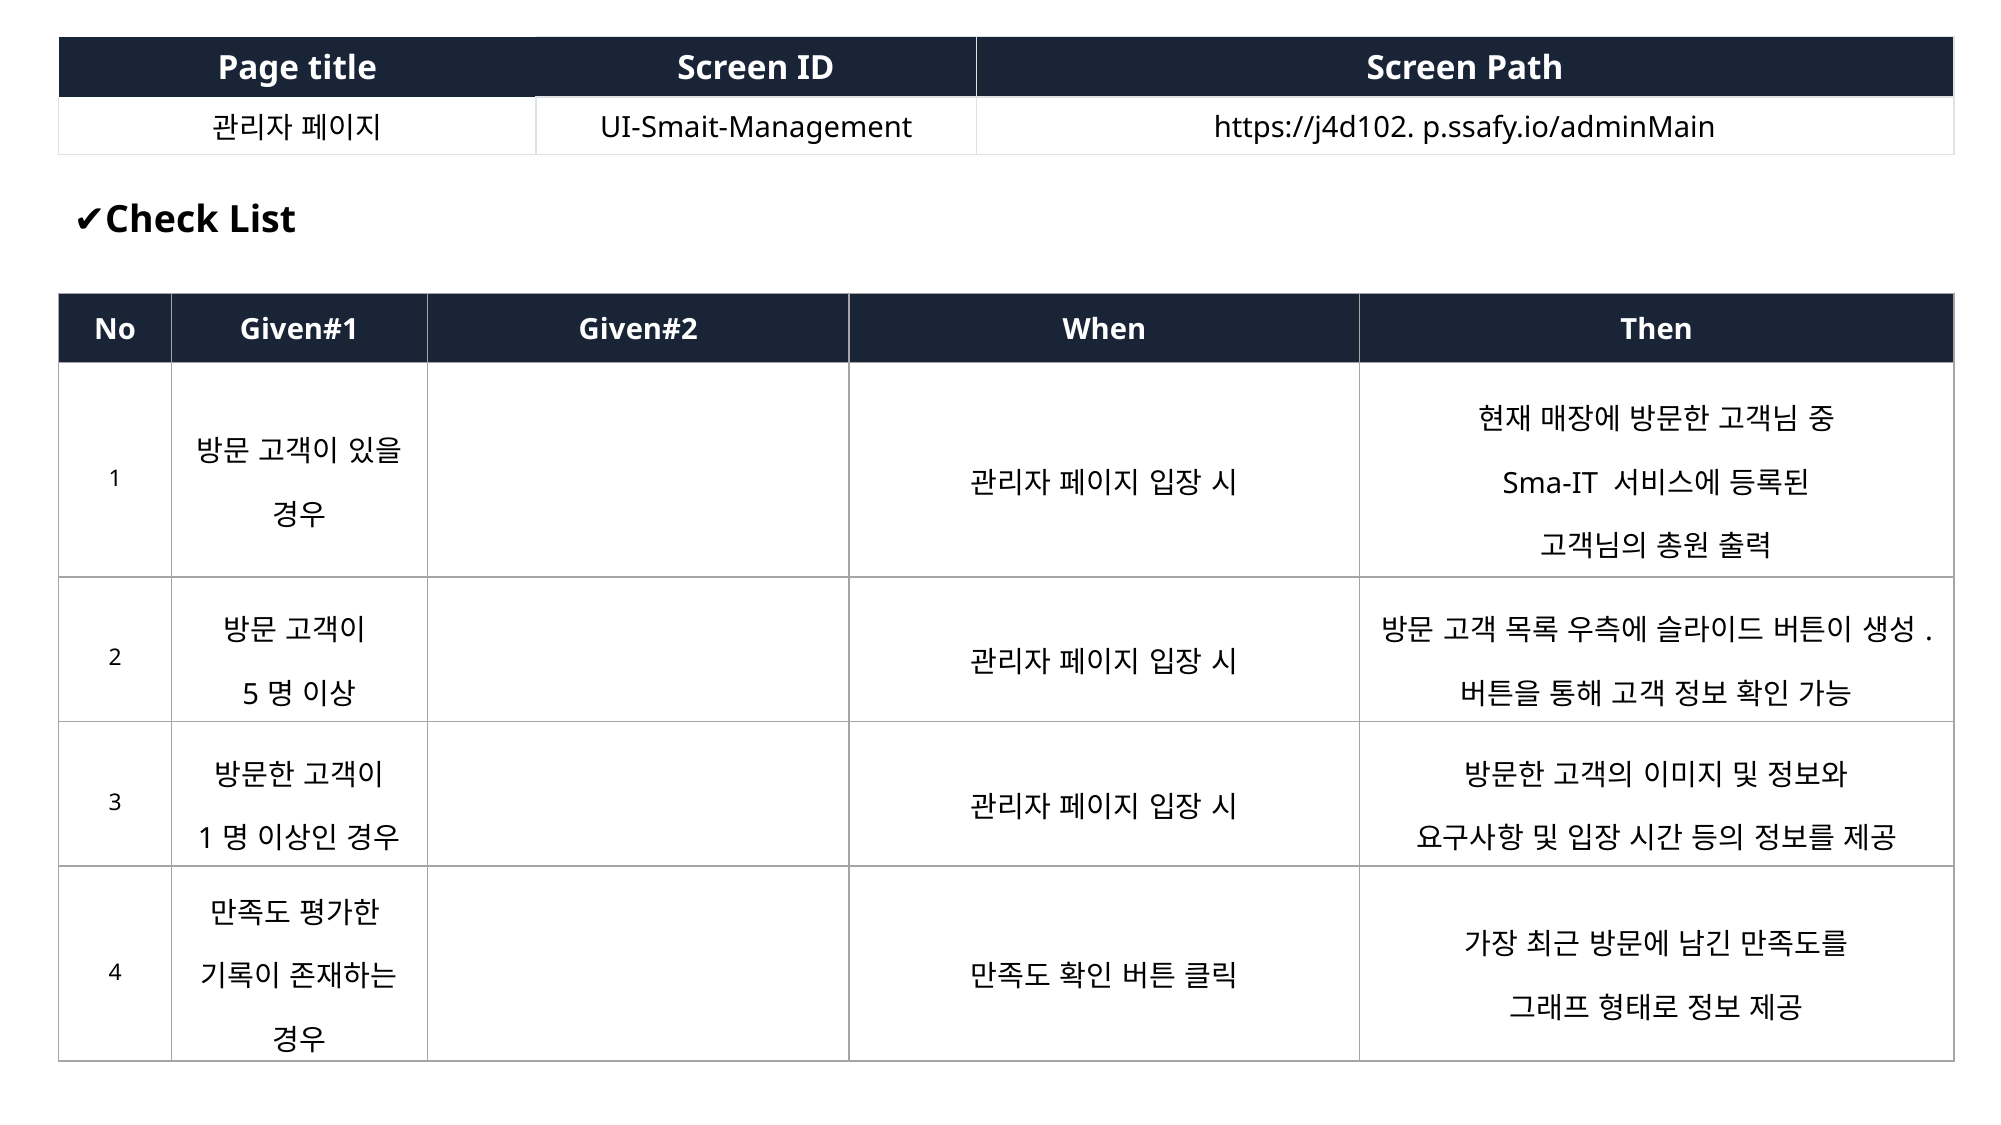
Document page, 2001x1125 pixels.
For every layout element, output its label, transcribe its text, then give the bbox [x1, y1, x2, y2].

table_cell 현재 매장에 방문한 고객님 중 Sma-IT 서비스에 등록된 고객님의 총원 출력 [1360, 363, 1953, 576]
table_cell 1 [59, 363, 171, 576]
table_cell 2 [59, 578, 171, 721]
table_cell 관리자 페이지 [59, 97, 535, 154]
table_cell 방문 고객이 5명 이상 [172, 578, 427, 721]
table_cell [428, 867, 848, 1060]
table_header Given#2 [428, 299, 848, 362]
table_header Then [1360, 299, 1953, 362]
table_cell 방문한 고객의 이미지 및 정보와 요구사항 및 입장 시간 등의 정보를 제공 [1360, 722, 1953, 865]
table_cell 3 [59, 722, 171, 865]
table_header When [850, 294, 1359, 298]
table_cell 가장 최근 방문에 남긴 만족도를 그래프 형태로 정보 제공 [1360, 867, 1953, 1060]
table_cell 4 [59, 867, 171, 1060]
table_header Page title [59, 37, 536, 97]
table_cell [428, 722, 848, 865]
table_header When [850, 299, 1359, 362]
table_header Screen ID [536, 37, 976, 96]
table_header Given#2 [428, 294, 848, 298]
table_cell [428, 363, 848, 576]
table_cell 방문한 고객이 1명 이상인 경우 [172, 722, 427, 865]
table_cell 관리자 페이지 입장 시 [850, 363, 1359, 576]
table_header Given#1 [172, 294, 427, 362]
text_box ✔Check List [58, 187, 337, 248]
table_cell 만족도 확인 버튼 클릭 [850, 867, 1359, 1060]
table_cell 관리자 페이지 입장 시 [850, 578, 1359, 721]
table_cell 관리자 페이지 입장 시 [850, 722, 1359, 865]
table_cell 만족도 평가한 기록이 존재하는 경우 [172, 867, 427, 1060]
table_header No [59, 294, 171, 362]
table_cell UI-Smait-Management [537, 98, 976, 154]
table_cell 방문 고객이 있을 경우 [172, 363, 427, 576]
table_cell 방문 고객 목록 우측에 슬라이드 버튼이 생성. 버튼을 통해 고객 정보 확인 가능 [1360, 578, 1953, 721]
table_cell https://j4d102. p.ssafy.io/adminMain [977, 98, 1953, 154]
table_header Screen Path [977, 37, 1953, 96]
table_header Then [1360, 294, 1953, 298]
table_cell [428, 578, 848, 721]
